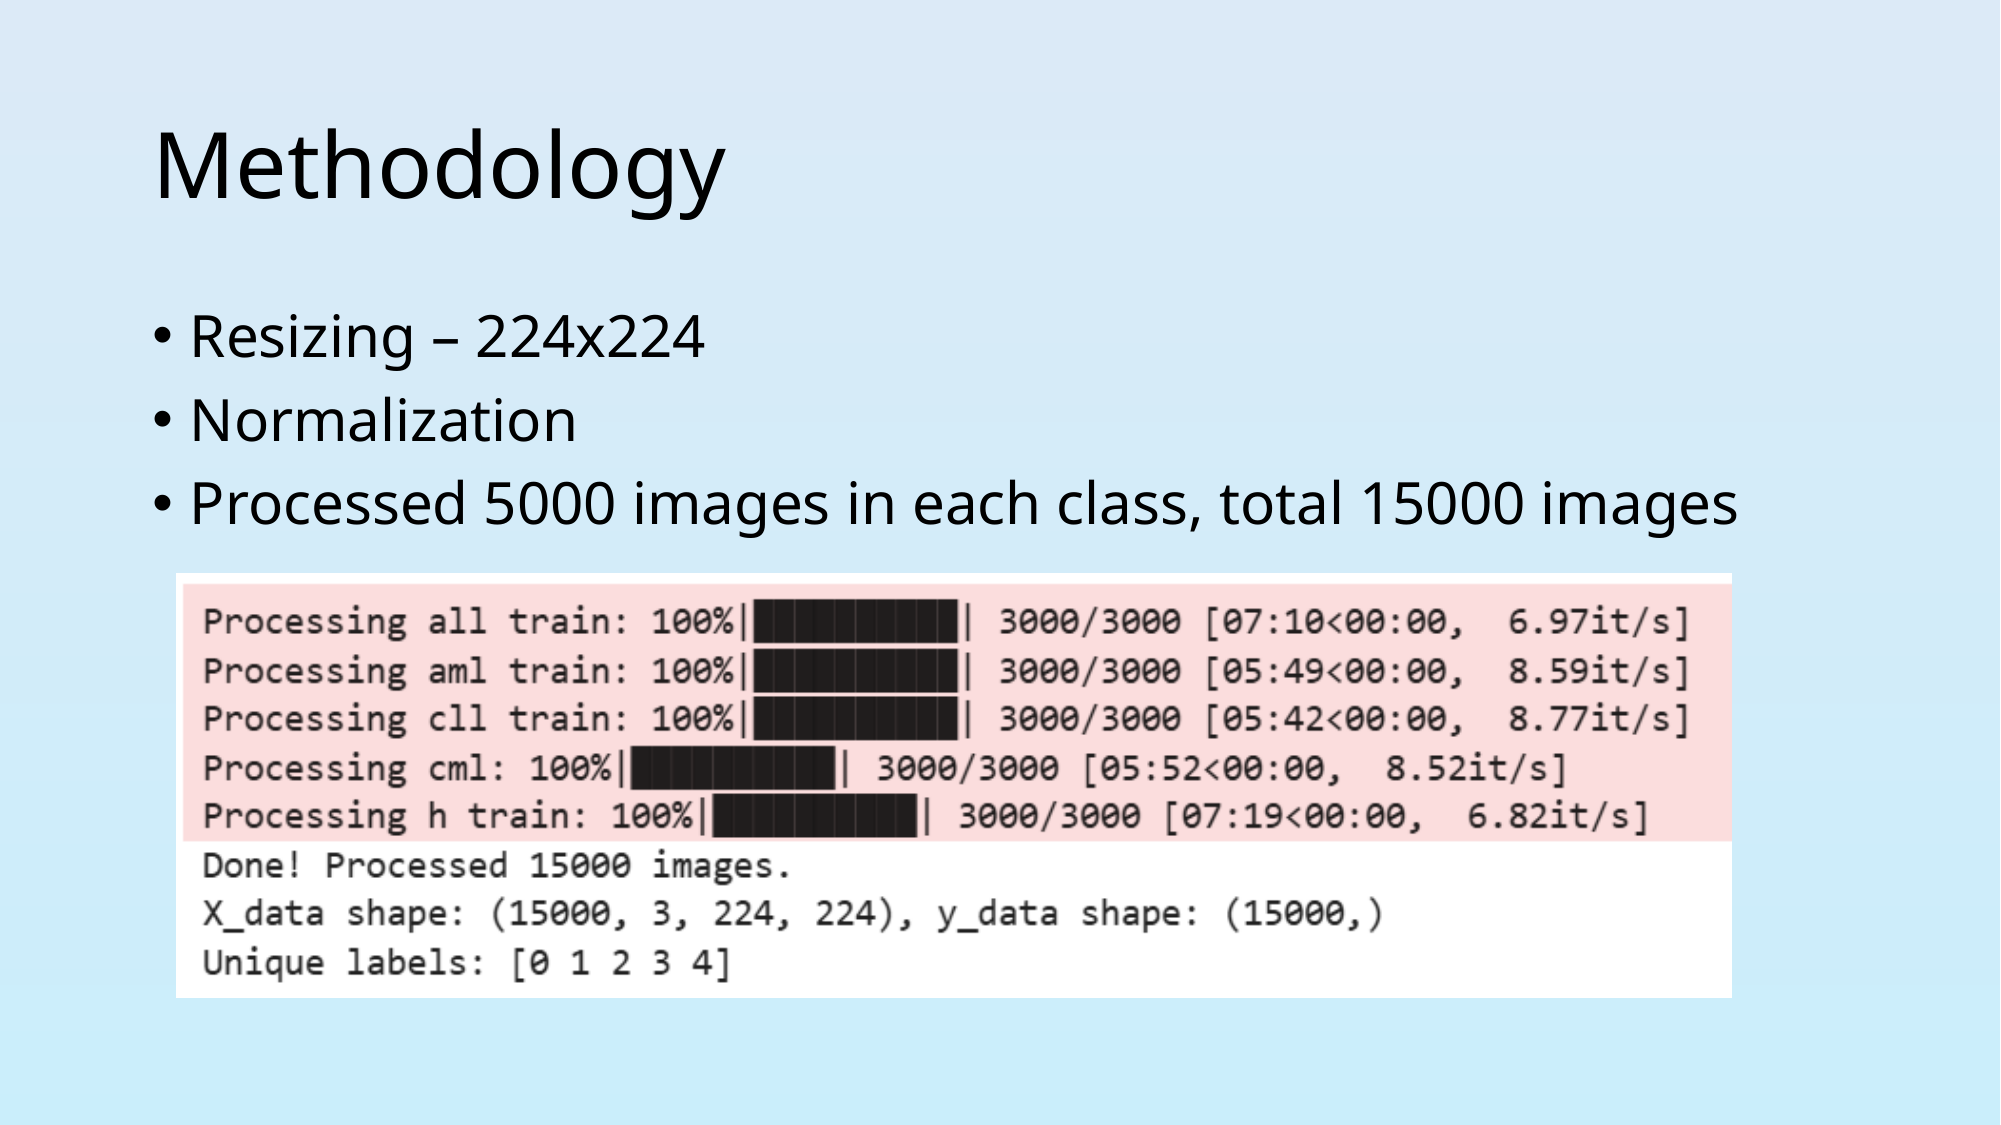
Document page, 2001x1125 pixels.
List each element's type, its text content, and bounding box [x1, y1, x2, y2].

picture [175, 573, 1733, 998]
list Resizing – 224x224 Normalization Processed 5000 images in each class, total 15000 images [137, 299, 1863, 1014]
title Methodology [137, 59, 1863, 278]
